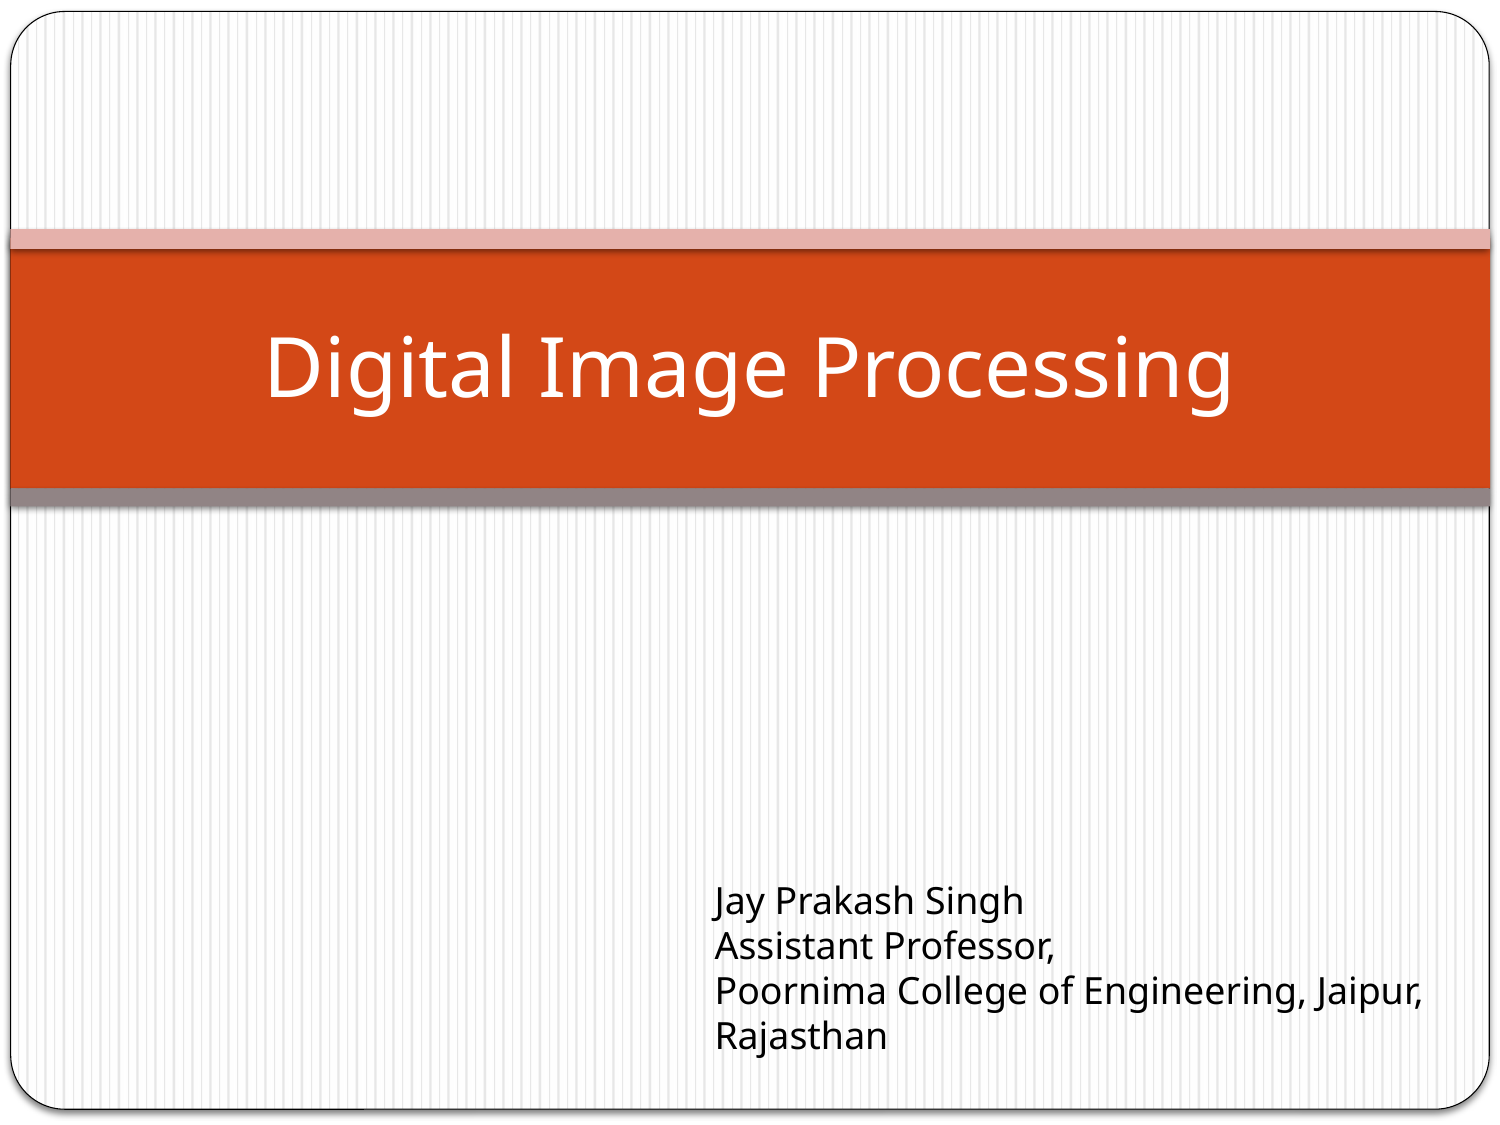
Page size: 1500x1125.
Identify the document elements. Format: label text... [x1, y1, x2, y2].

title Digital Image Processing [75, 247, 1425, 489]
text_box Jay Prakash Singh Assistant Professor, Poornima College of Engineering, Jaipur, Rajasthan [699, 824, 1463, 1065]
